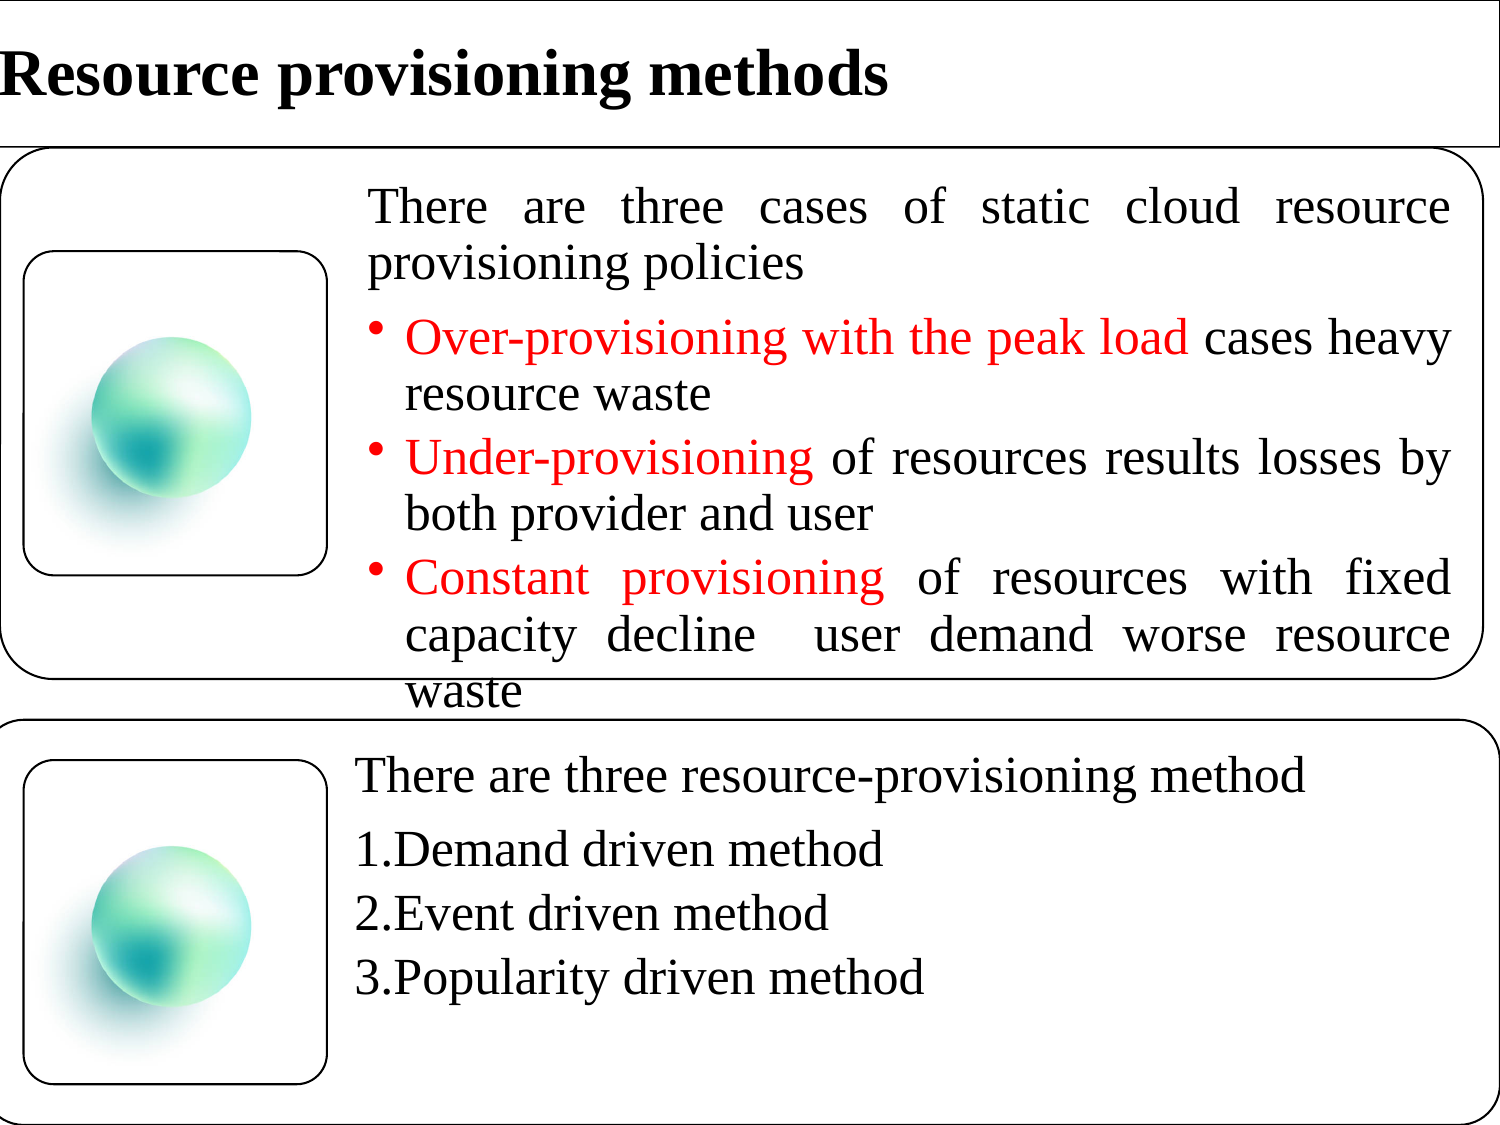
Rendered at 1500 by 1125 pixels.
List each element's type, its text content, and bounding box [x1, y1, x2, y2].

title Resource provisioning methods [0, 0, 1500, 147]
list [0, 147, 1500, 1125]
